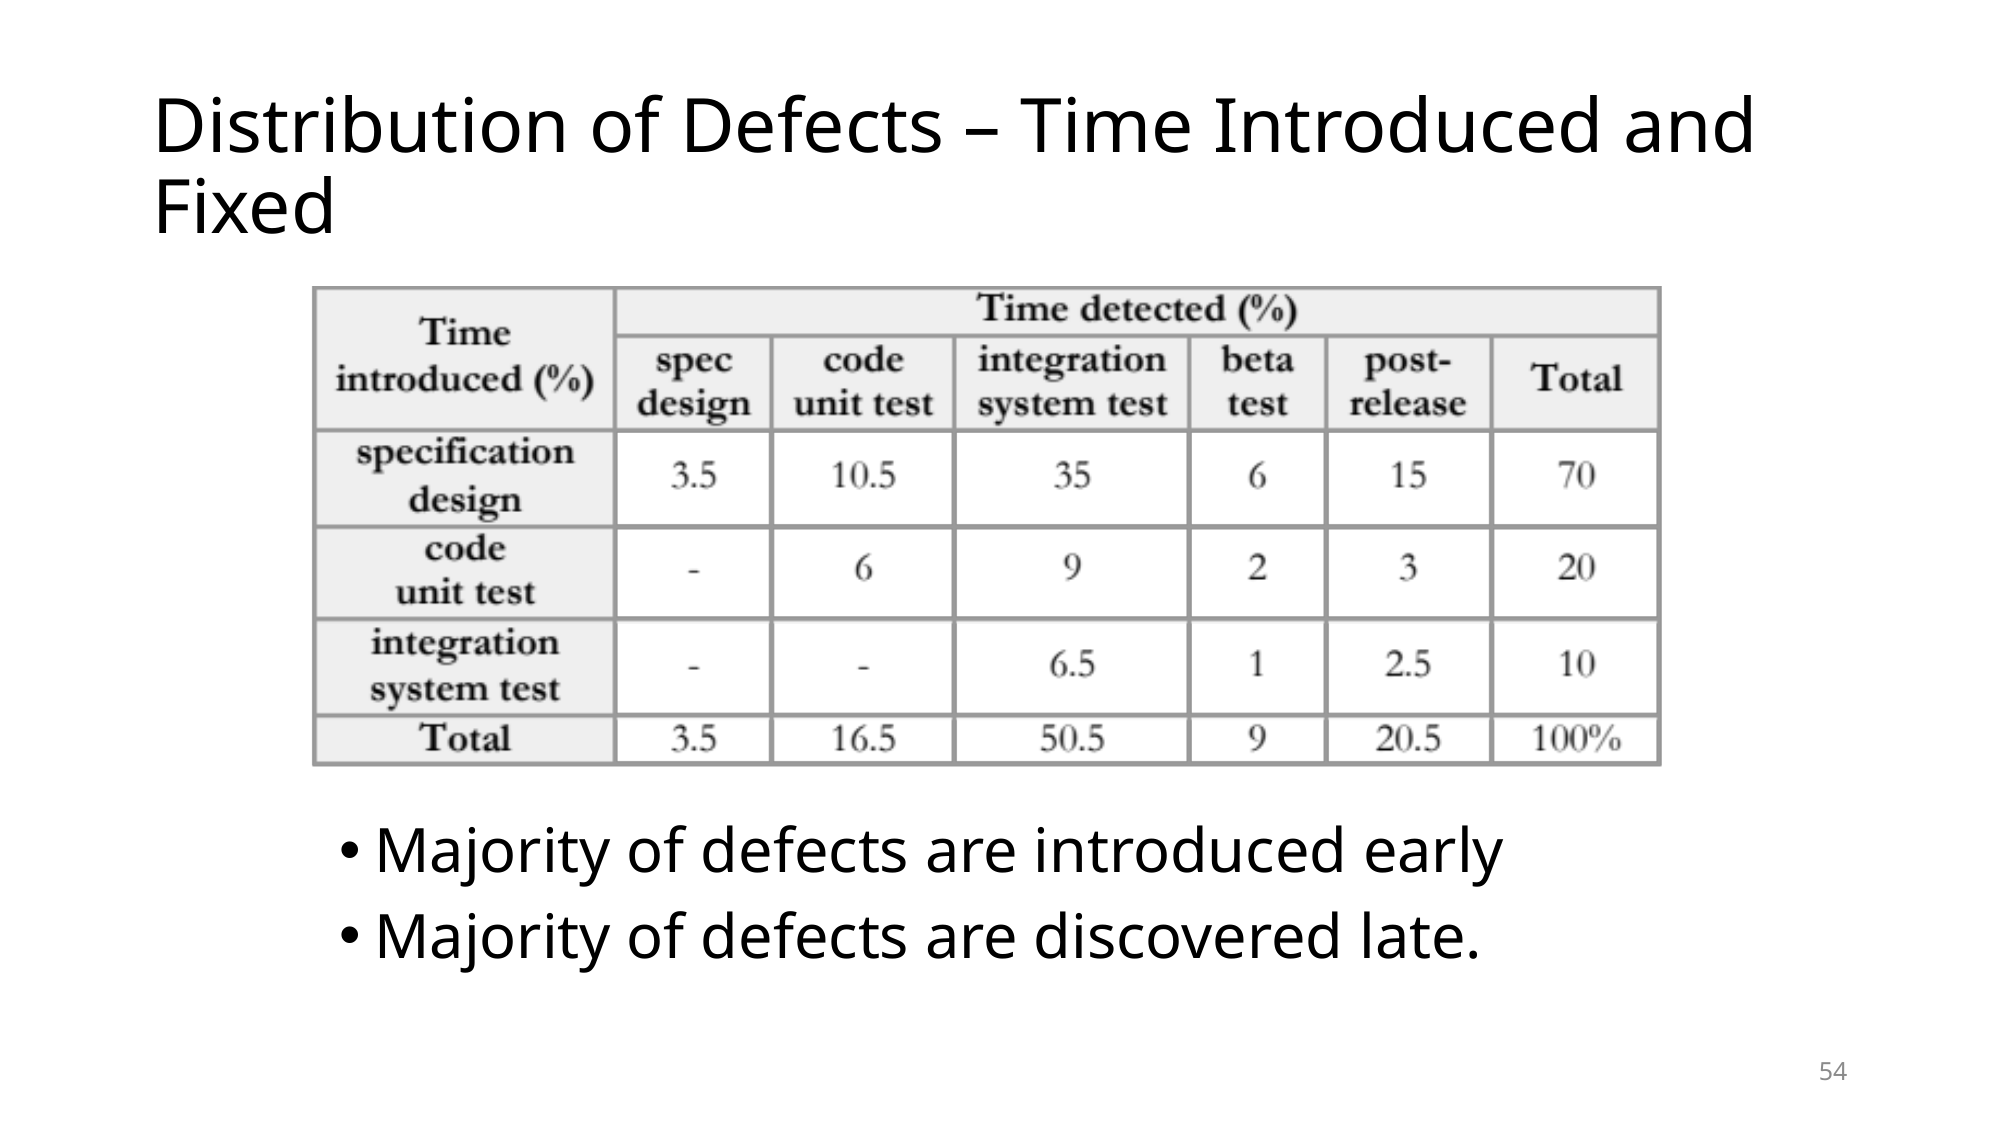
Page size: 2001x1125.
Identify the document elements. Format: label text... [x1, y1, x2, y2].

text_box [287, 286, 1686, 802]
slide_number 54 [1412, 1042, 1863, 1103]
list Majority of defects are introduced early Majority of defects are discovered late. [324, 812, 1675, 981]
title Distribution of Defects – Time Introduced and Fixed [137, 59, 1863, 278]
